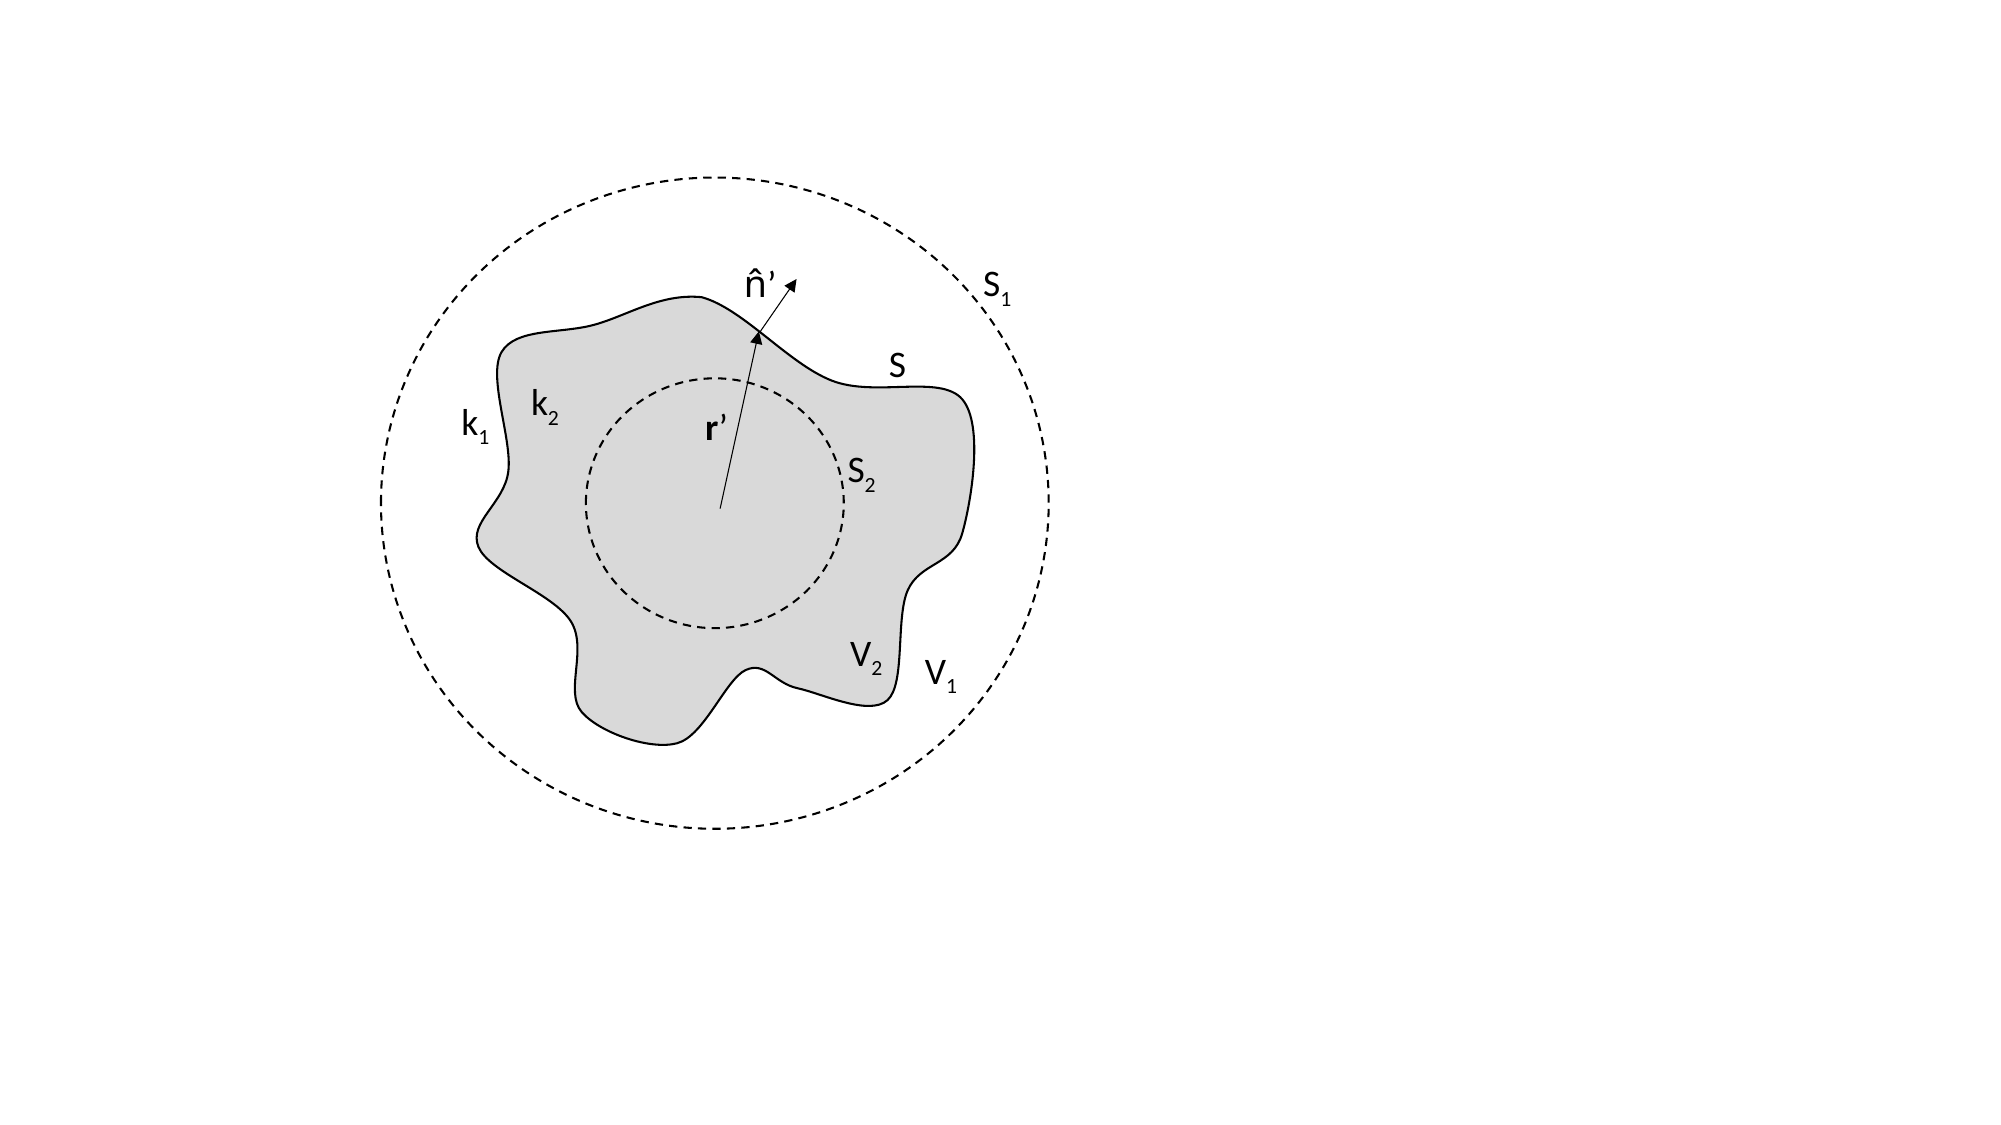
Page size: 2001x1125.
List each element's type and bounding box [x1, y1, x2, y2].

text_box [380, 177, 1049, 829]
